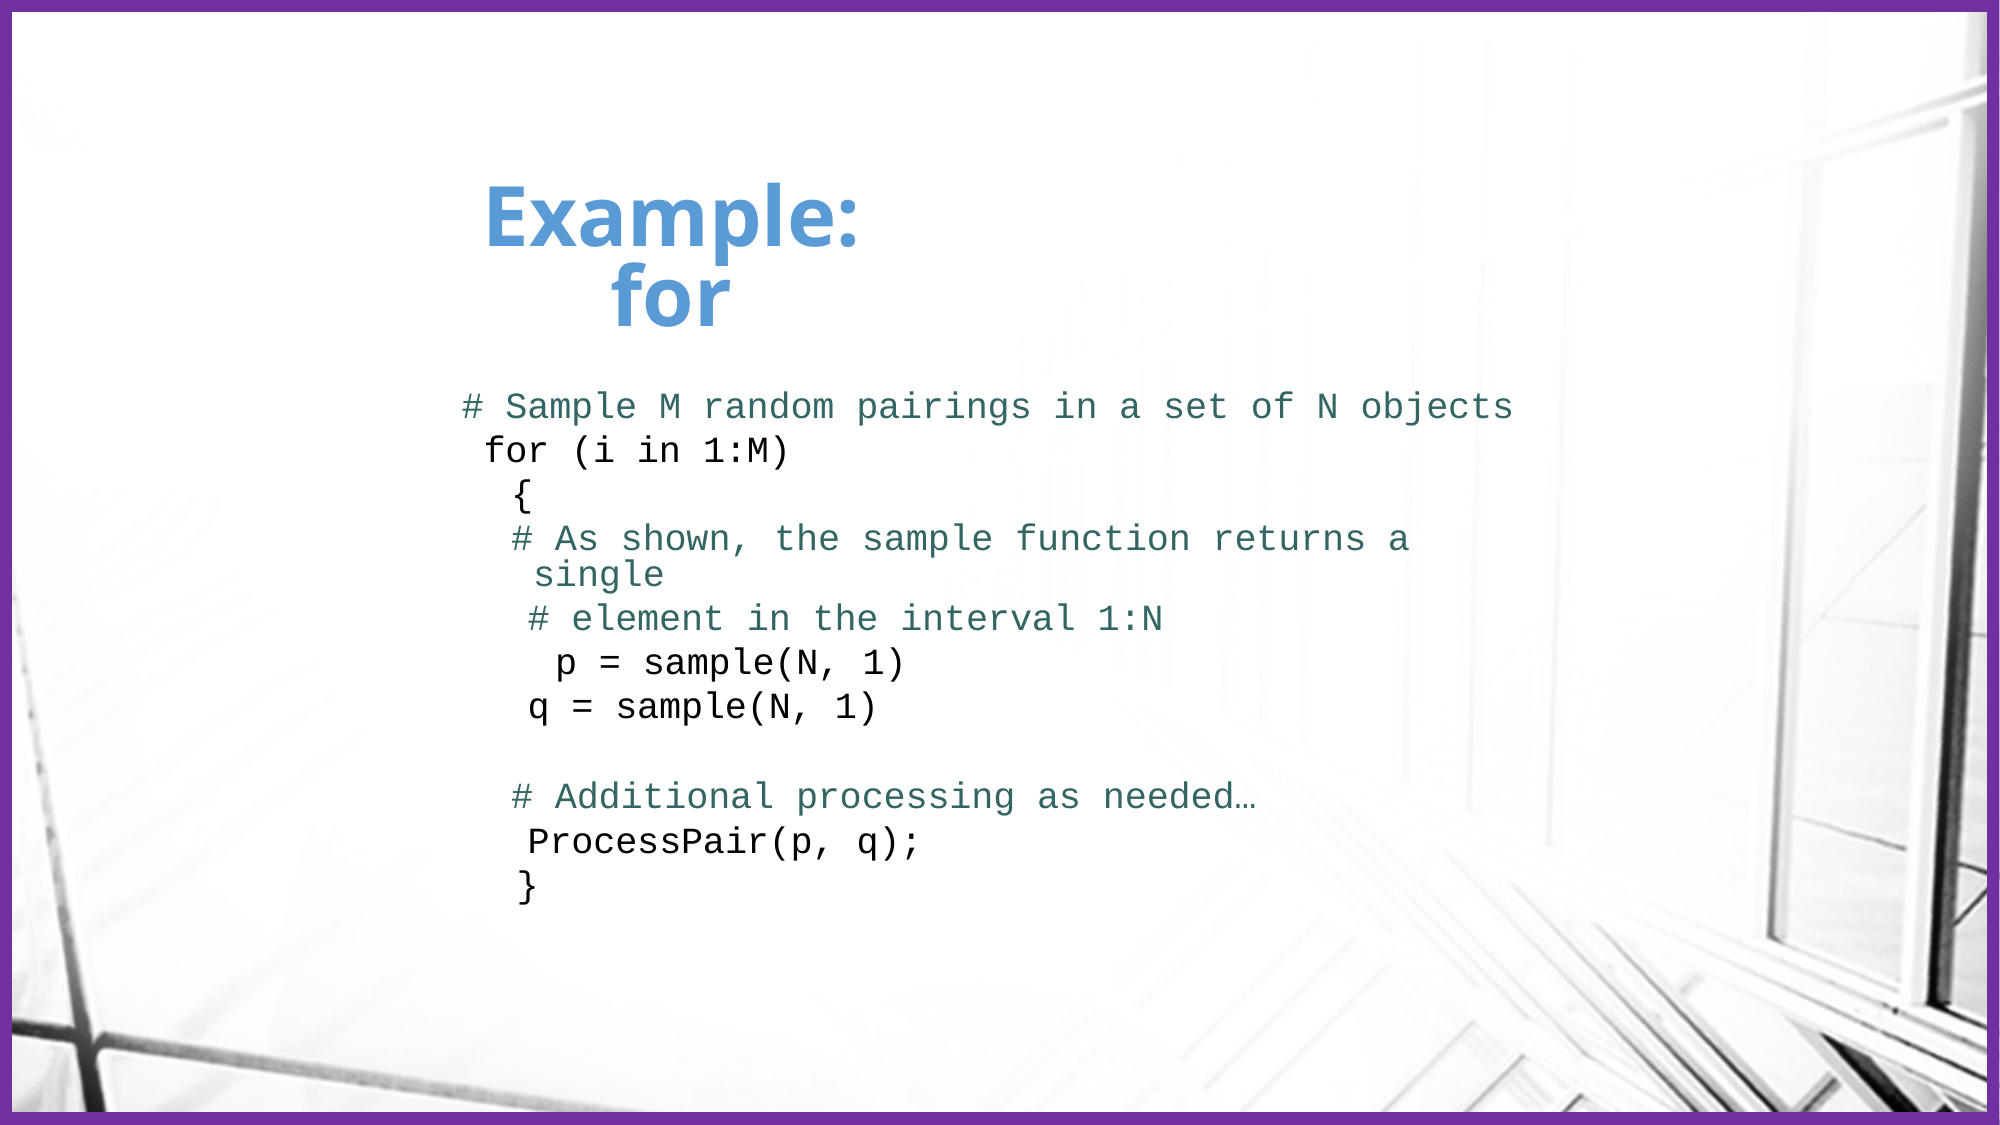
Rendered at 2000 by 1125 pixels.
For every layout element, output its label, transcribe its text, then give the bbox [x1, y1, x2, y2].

picture [12, 12, 1987, 1112]
title Example: for [459, 166, 882, 357]
text_box # Sample M random pairings in a set of N objects for (i in 1:M) { # As shown, the sample function returns a single # element in the interval 1:N p = sample(N, 1) q = sample(N, 1) # Additional processing as needed… ProcessPair(p, q); } [459, 380, 1523, 905]
